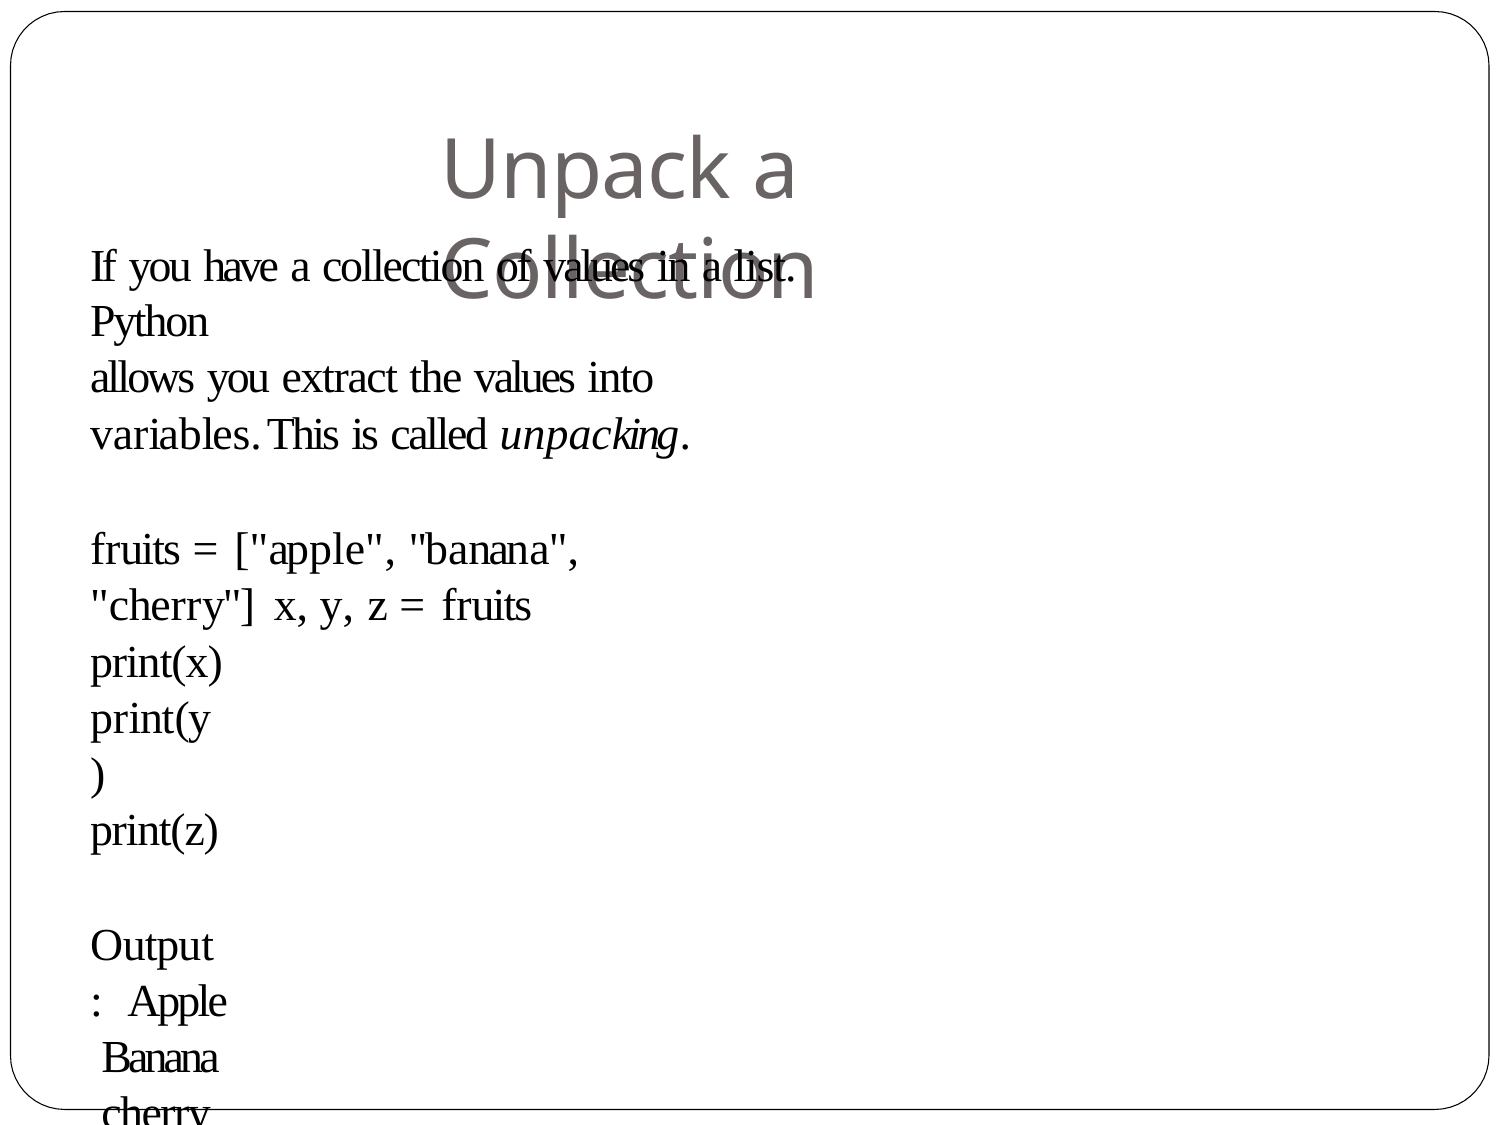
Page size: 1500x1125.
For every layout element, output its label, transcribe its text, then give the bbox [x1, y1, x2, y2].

text_box If you have a collection of values in a list. Python allows you extract the values into variables.This is called unpacking. fruits = ["apple", "banana", "cherry"] x, y, z = fruits print(x) print(y) print(z) Output: Apple Banana cherry [87, 233, 891, 1125]
title Unpack a Collection [438, 113, 1137, 316]
